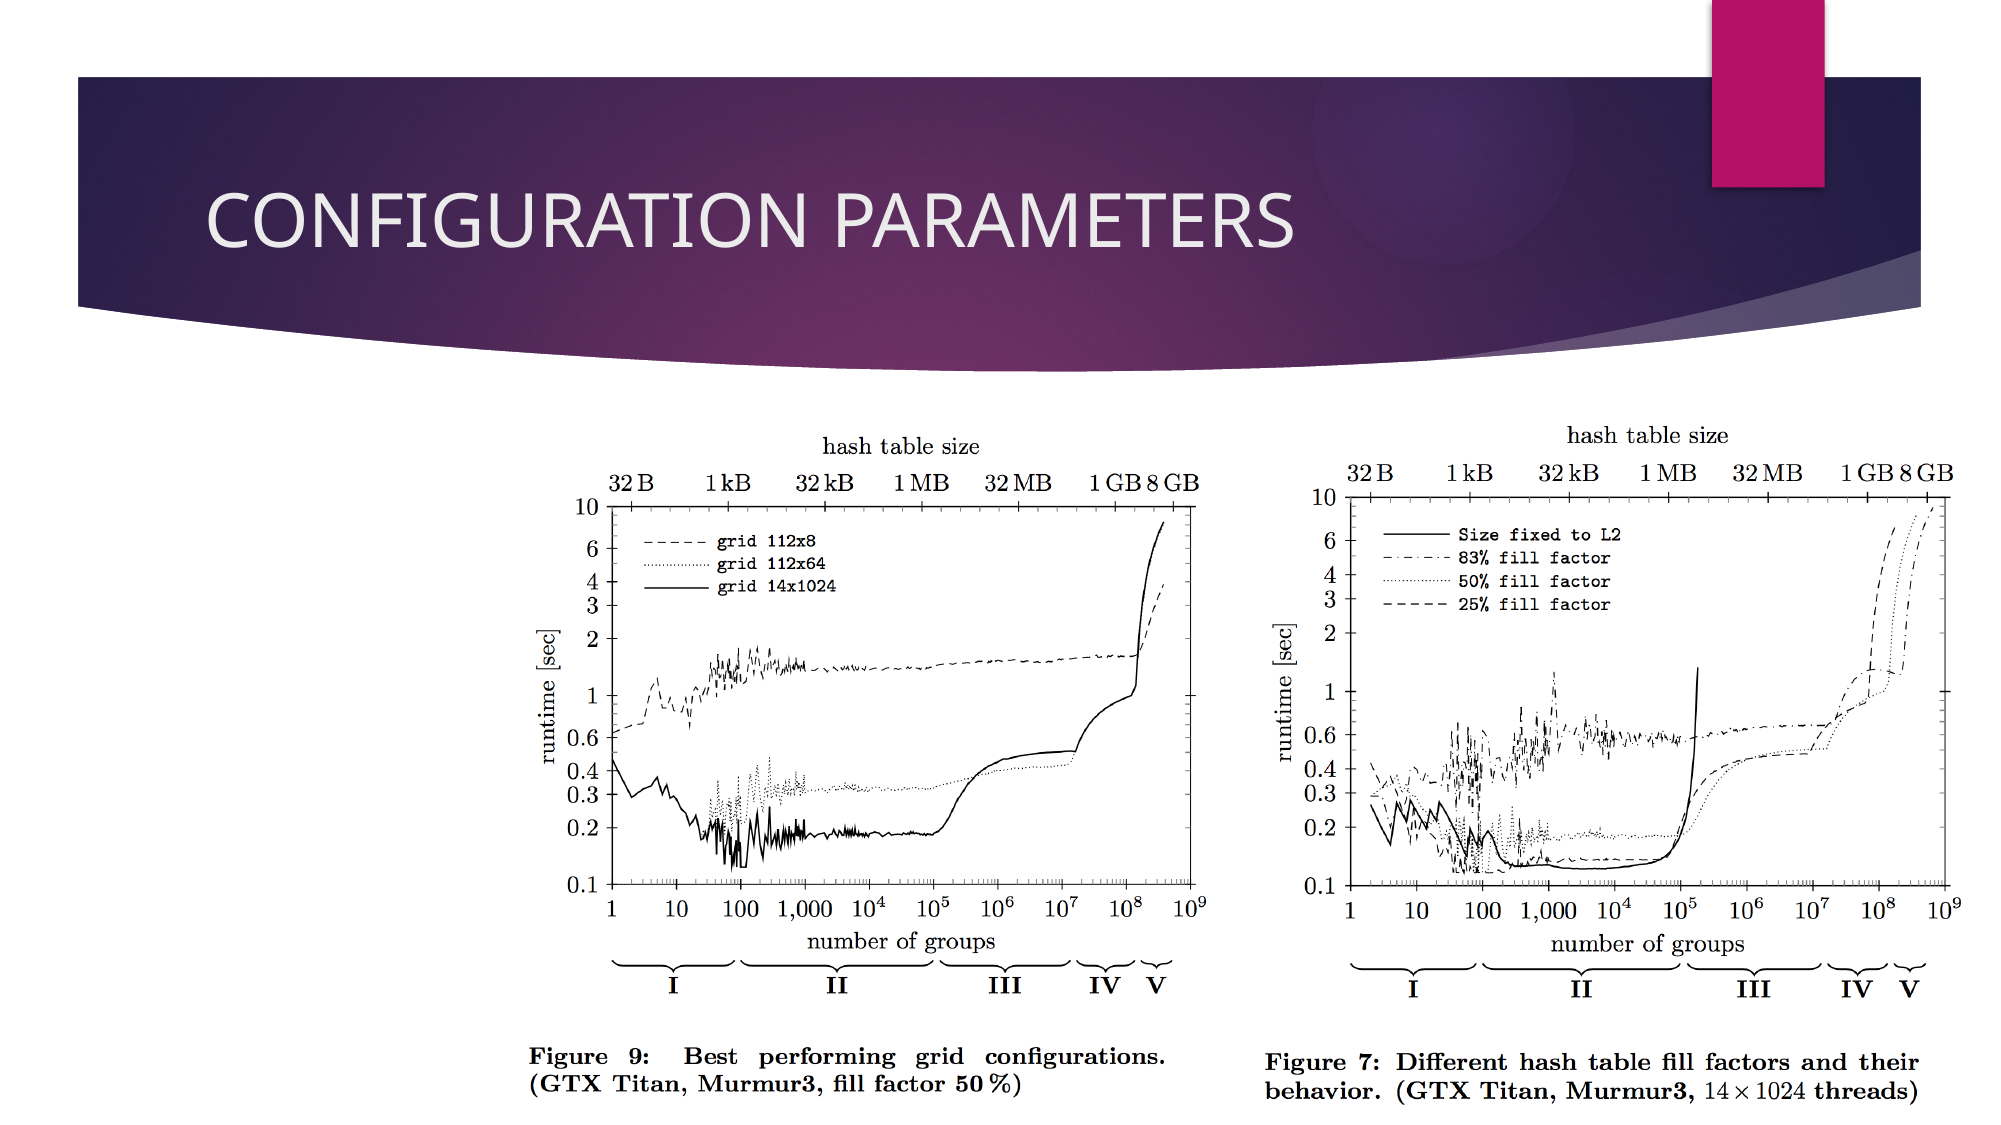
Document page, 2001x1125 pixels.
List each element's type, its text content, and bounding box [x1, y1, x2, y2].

title CONFIGURATION PARAMETERS [189, 159, 1627, 276]
picture [479, 395, 2000, 1125]
